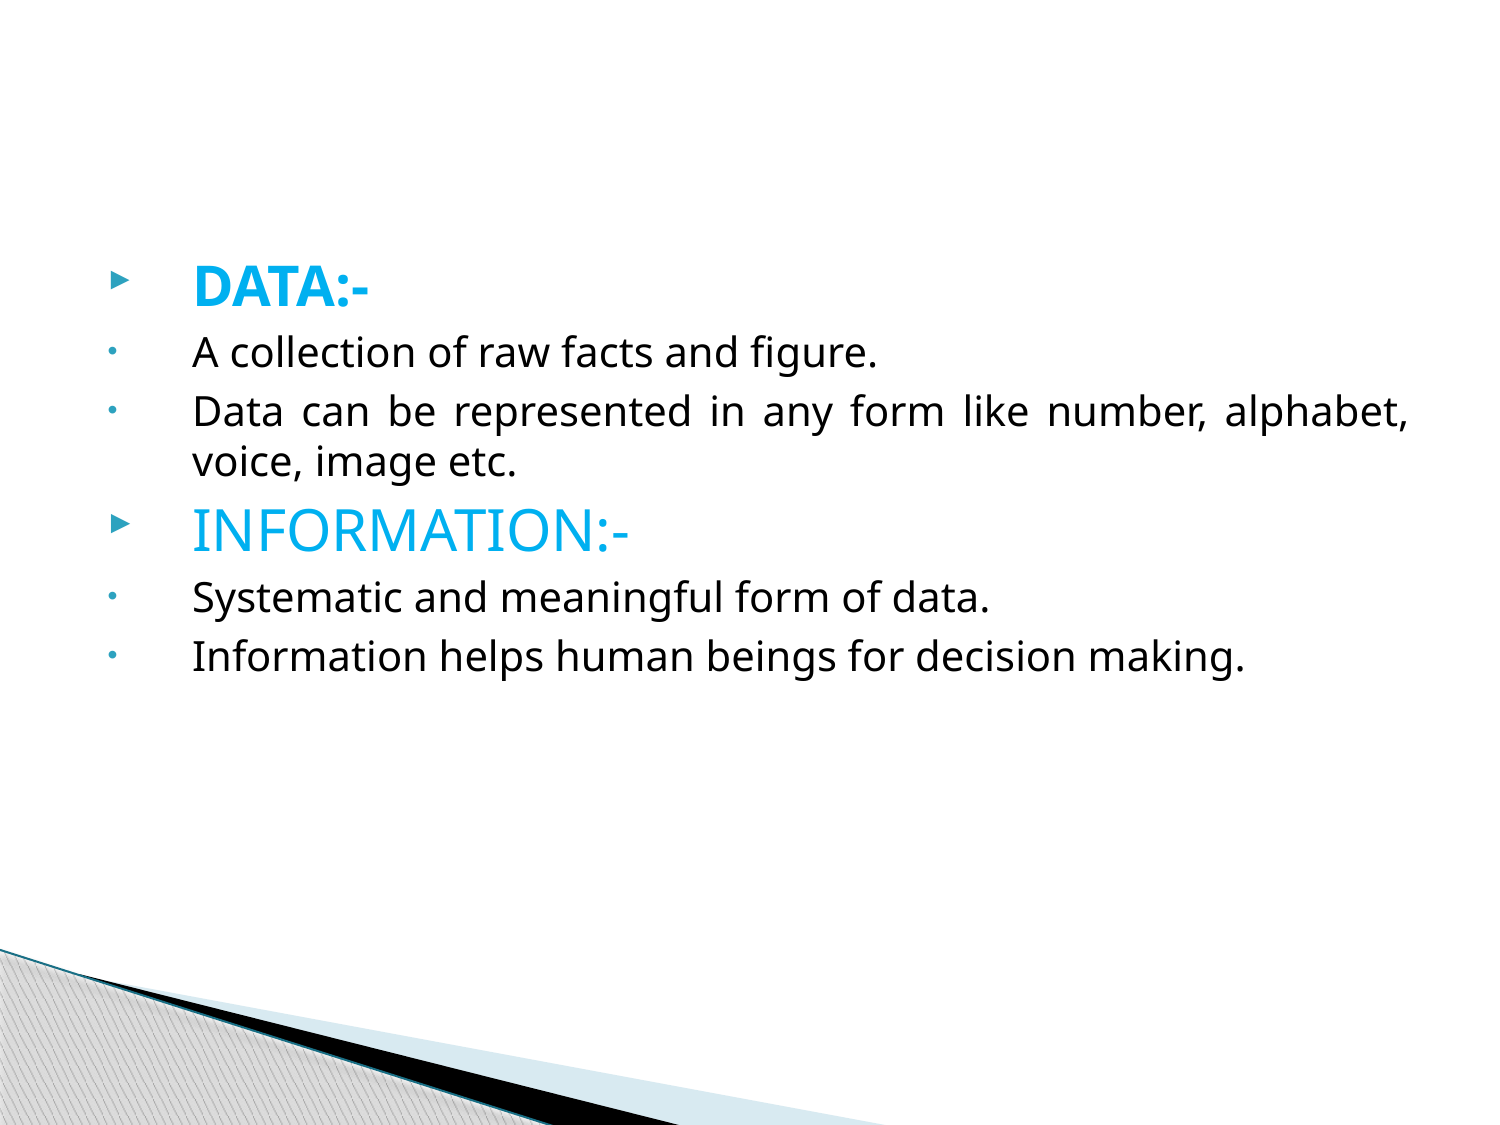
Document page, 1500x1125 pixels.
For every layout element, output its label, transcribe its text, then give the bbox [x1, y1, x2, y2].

list DATA:- A collection of raw facts and figure. Data can be represented in any form like number, alphabet, voice, image etc. INFORMATION:- Systematic and meaningful form of data. Information helps human beings for decision making. [75, 243, 1425, 986]
